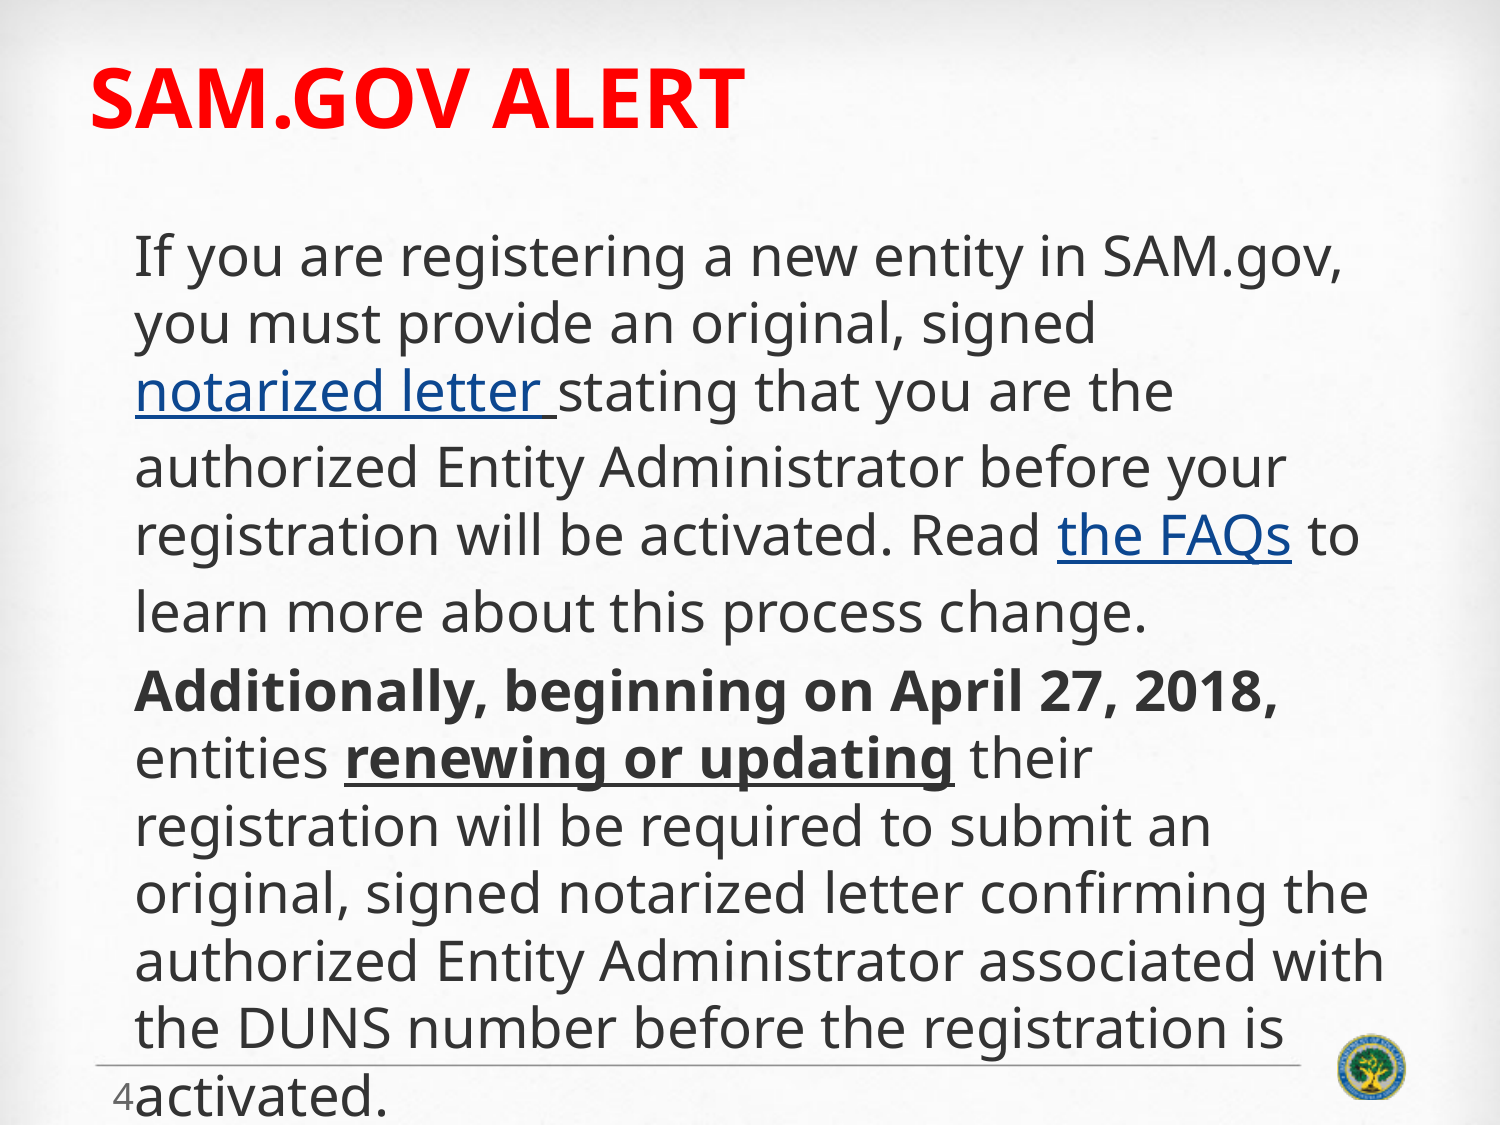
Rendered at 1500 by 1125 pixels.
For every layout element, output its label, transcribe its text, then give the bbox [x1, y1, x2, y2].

list If you are registering a new entity in SAM.gov, you must provide an original, signed notarized letter stating that you are the authorized Entity Administrator before your registration will be activated. Read the FAQs to learn more about this process change. Additionally, beginning on April 27, 2018, entities renewing or updating their registration will be required to submit an original, signed notarized letter confirming the authorized Entity Administrator associated with the DUNS number before the registration is activated. [75, 212, 1425, 943]
picture [0, 0, 1500, 1125]
slide_number 4 [112, 1065, 200, 1125]
title SAM.GOV ALERT [75, 37, 1425, 130]
